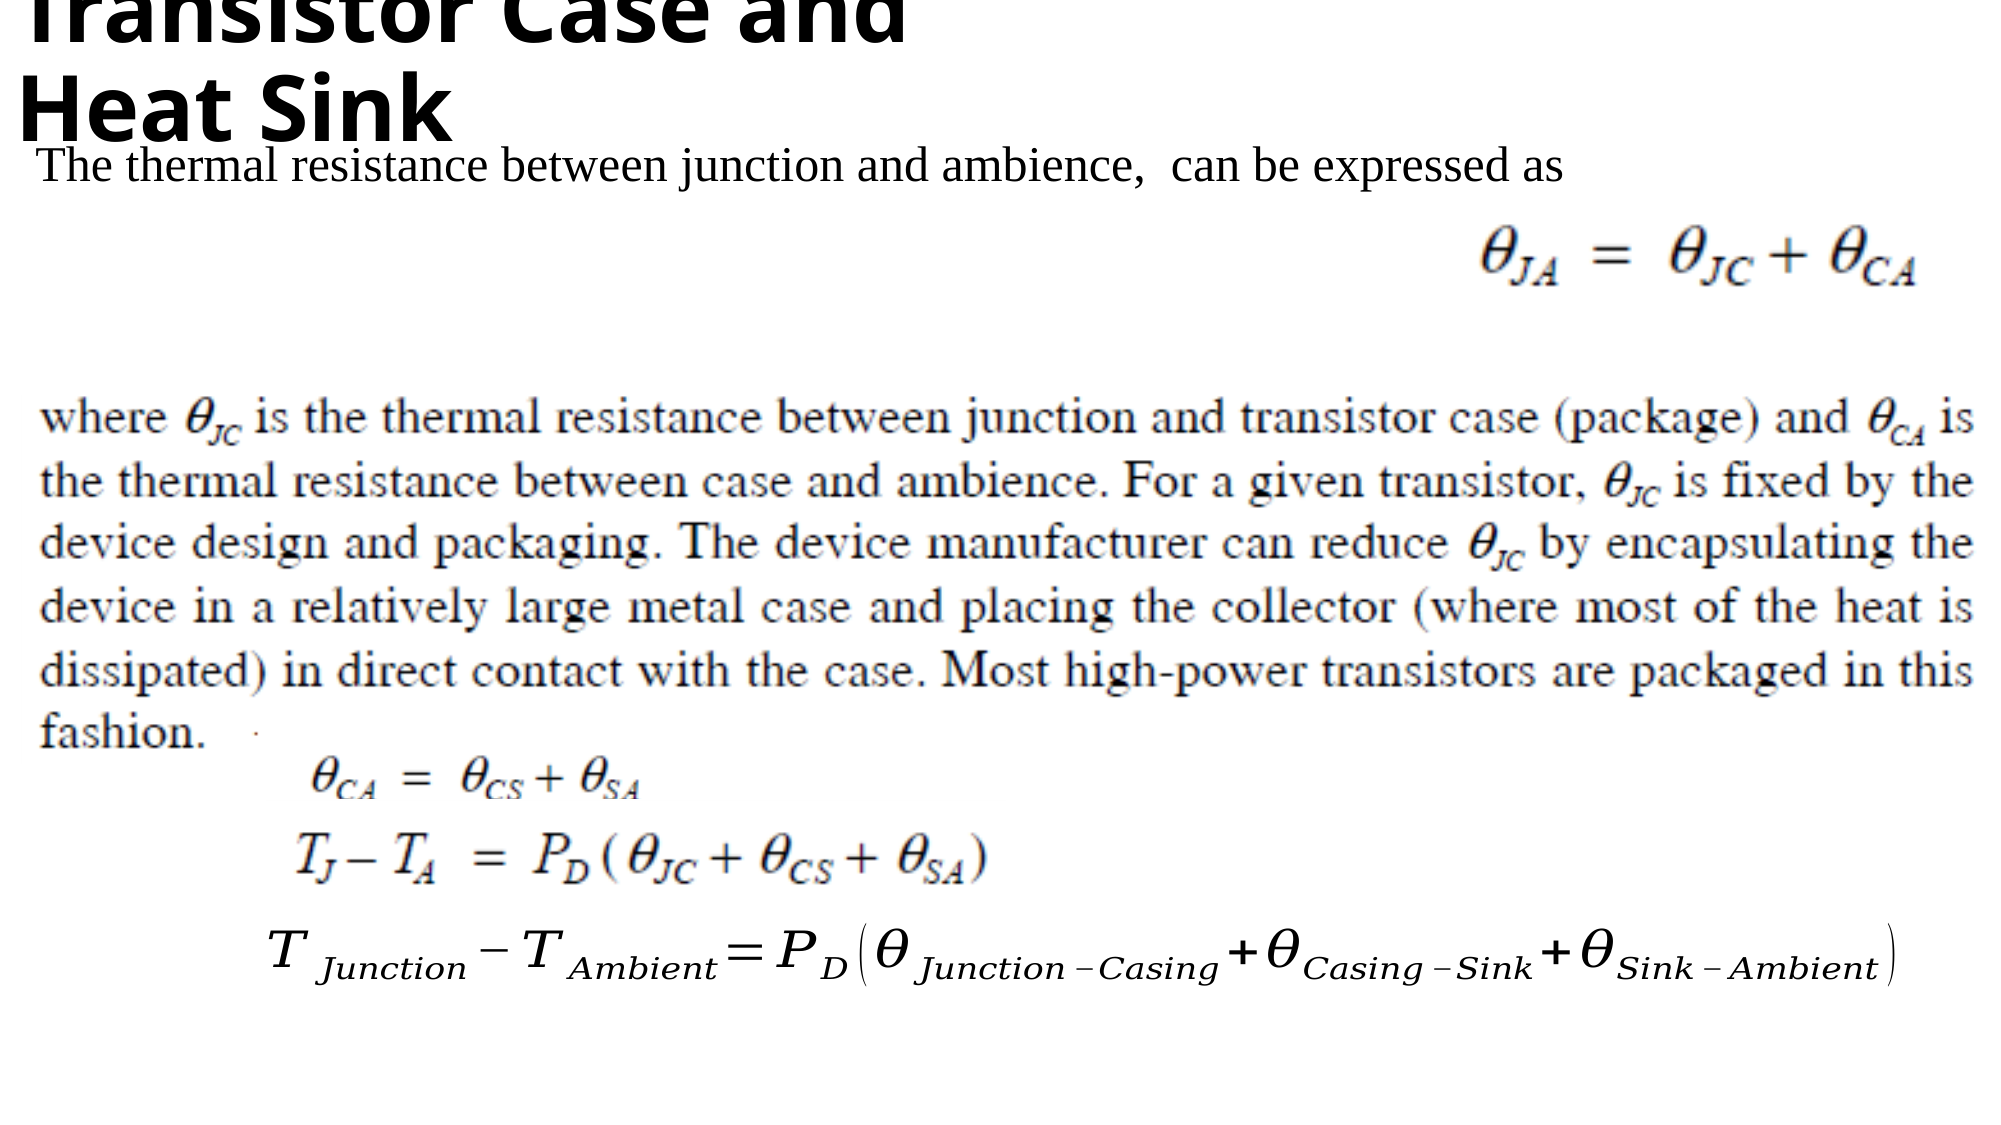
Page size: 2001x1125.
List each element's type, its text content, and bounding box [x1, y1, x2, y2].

title Transistor Case and Heat Sink [0, 0, 1089, 124]
picture [20, 395, 1992, 904]
picture [1461, 204, 1928, 309]
